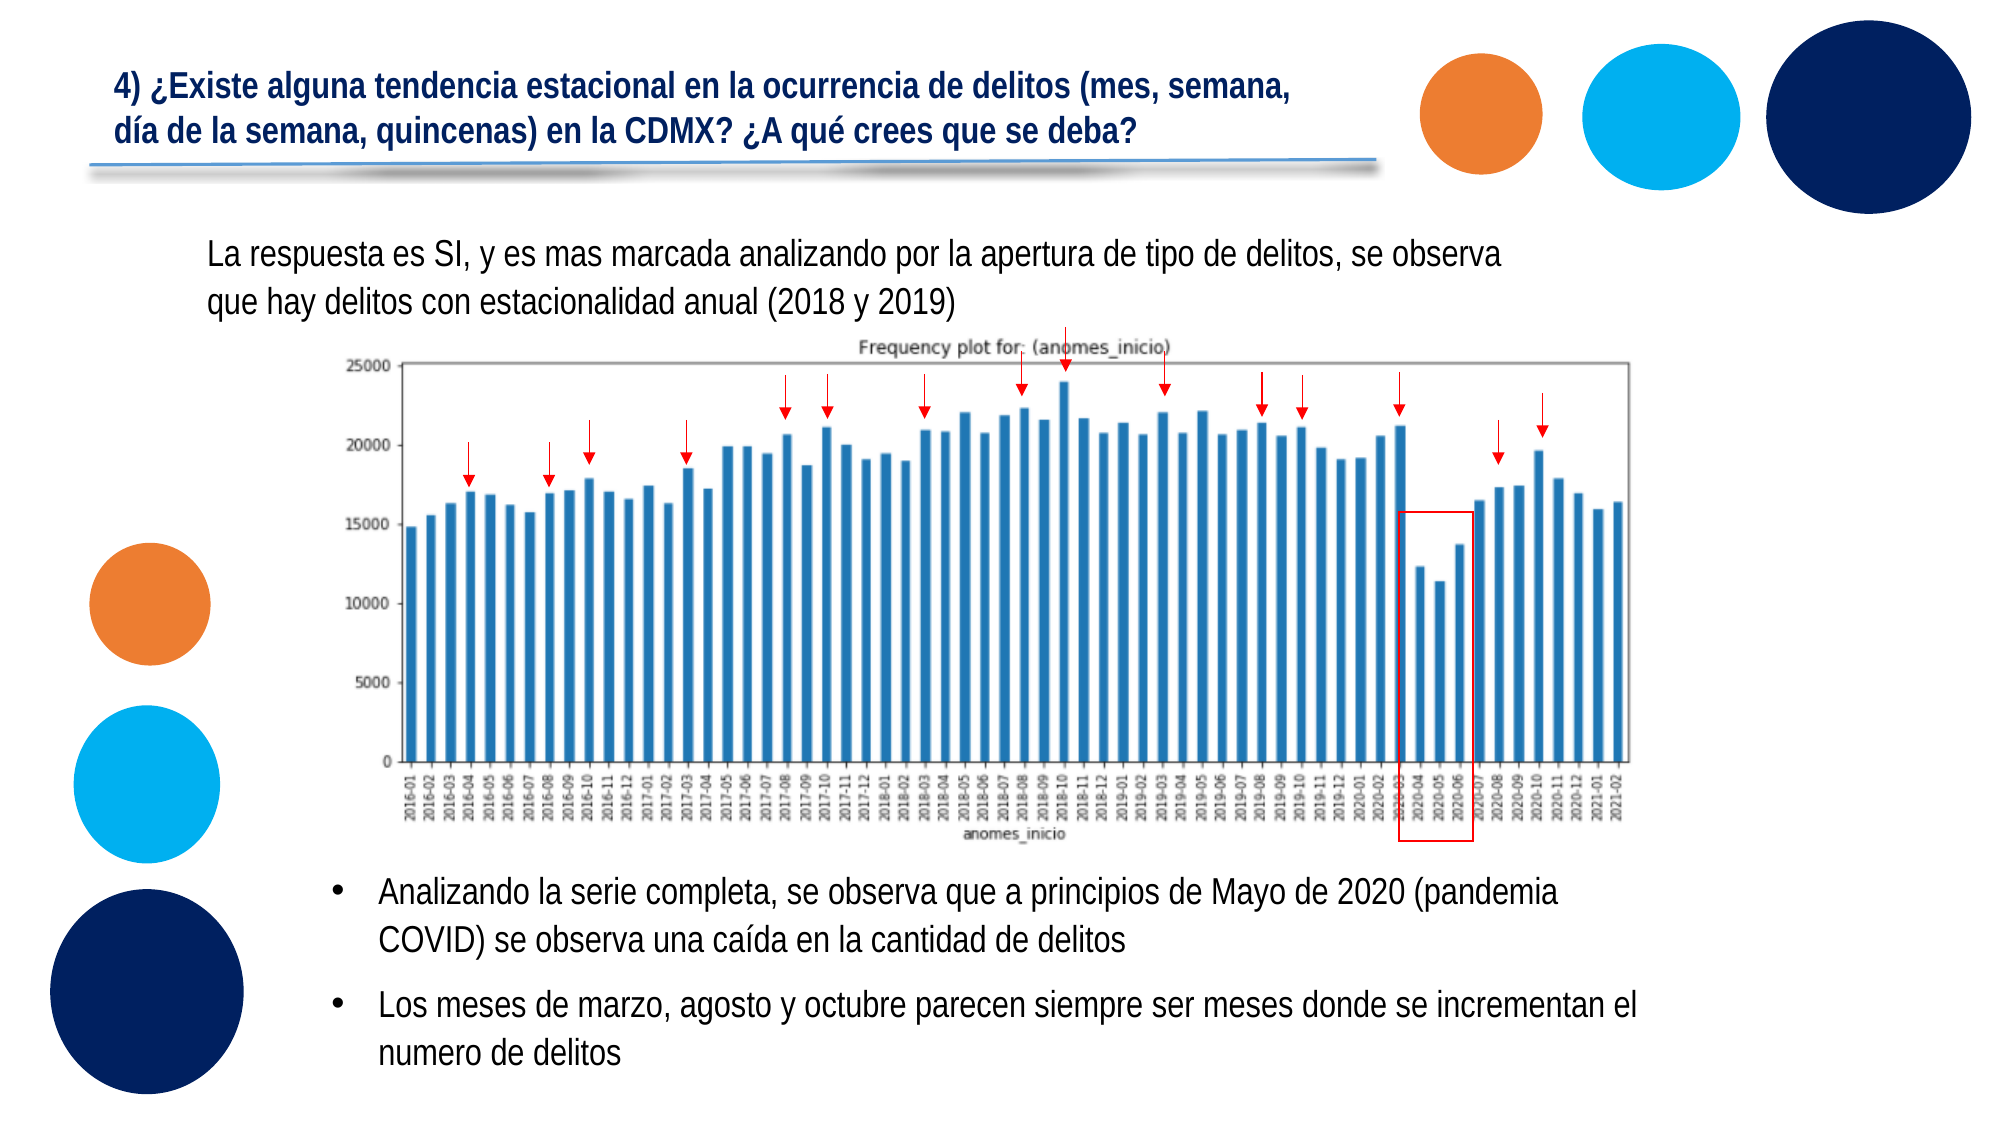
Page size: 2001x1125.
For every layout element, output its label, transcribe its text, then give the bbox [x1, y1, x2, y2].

text_box 4) ¿Existe alguna tendencia estacional en la ocurrencia de delitos (mes, semana, día de la semana, quincenas) en la CDMX? ¿A qué crees que se deba? [99, 53, 1337, 159]
text_box [1765, 19, 1973, 215]
text_box Analizando la serie completa, se observa que a principios de Mayo de 2020 (pandemia COVID) se observa una caída en la cantidad de delitos Los meses de marzo, agosto y octubre parecen siempre ser meses donde se incrementan el numero de delitos [316, 856, 1684, 1081]
text_box La respuesta es SI, y es mas marcada analizando por la apertura de tipo de delitos, se observa que hay delitos con estacionalidad anual (2018 y 2019) [192, 218, 1559, 330]
picture [333, 326, 1667, 851]
text_box [1418, 52, 1544, 176]
text_box [1581, 42, 1742, 192]
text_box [89, 159, 1377, 165]
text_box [0, 721, 423, 916]
